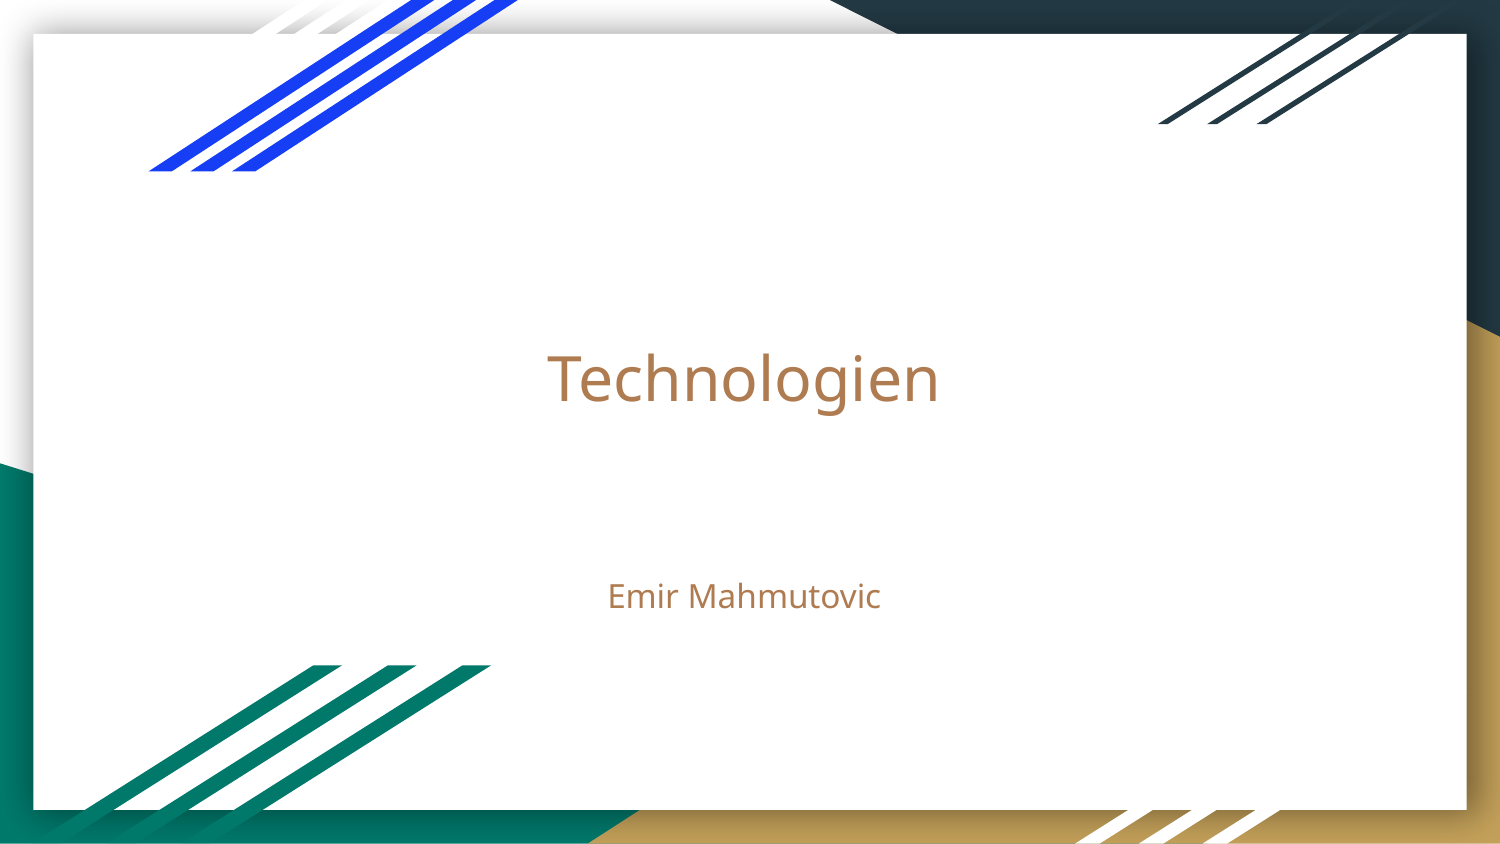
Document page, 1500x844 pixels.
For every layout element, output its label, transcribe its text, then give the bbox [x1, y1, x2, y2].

title Technologien [304, 291, 1185, 463]
subtitle Emir Mahmutovic [304, 559, 1185, 844]
